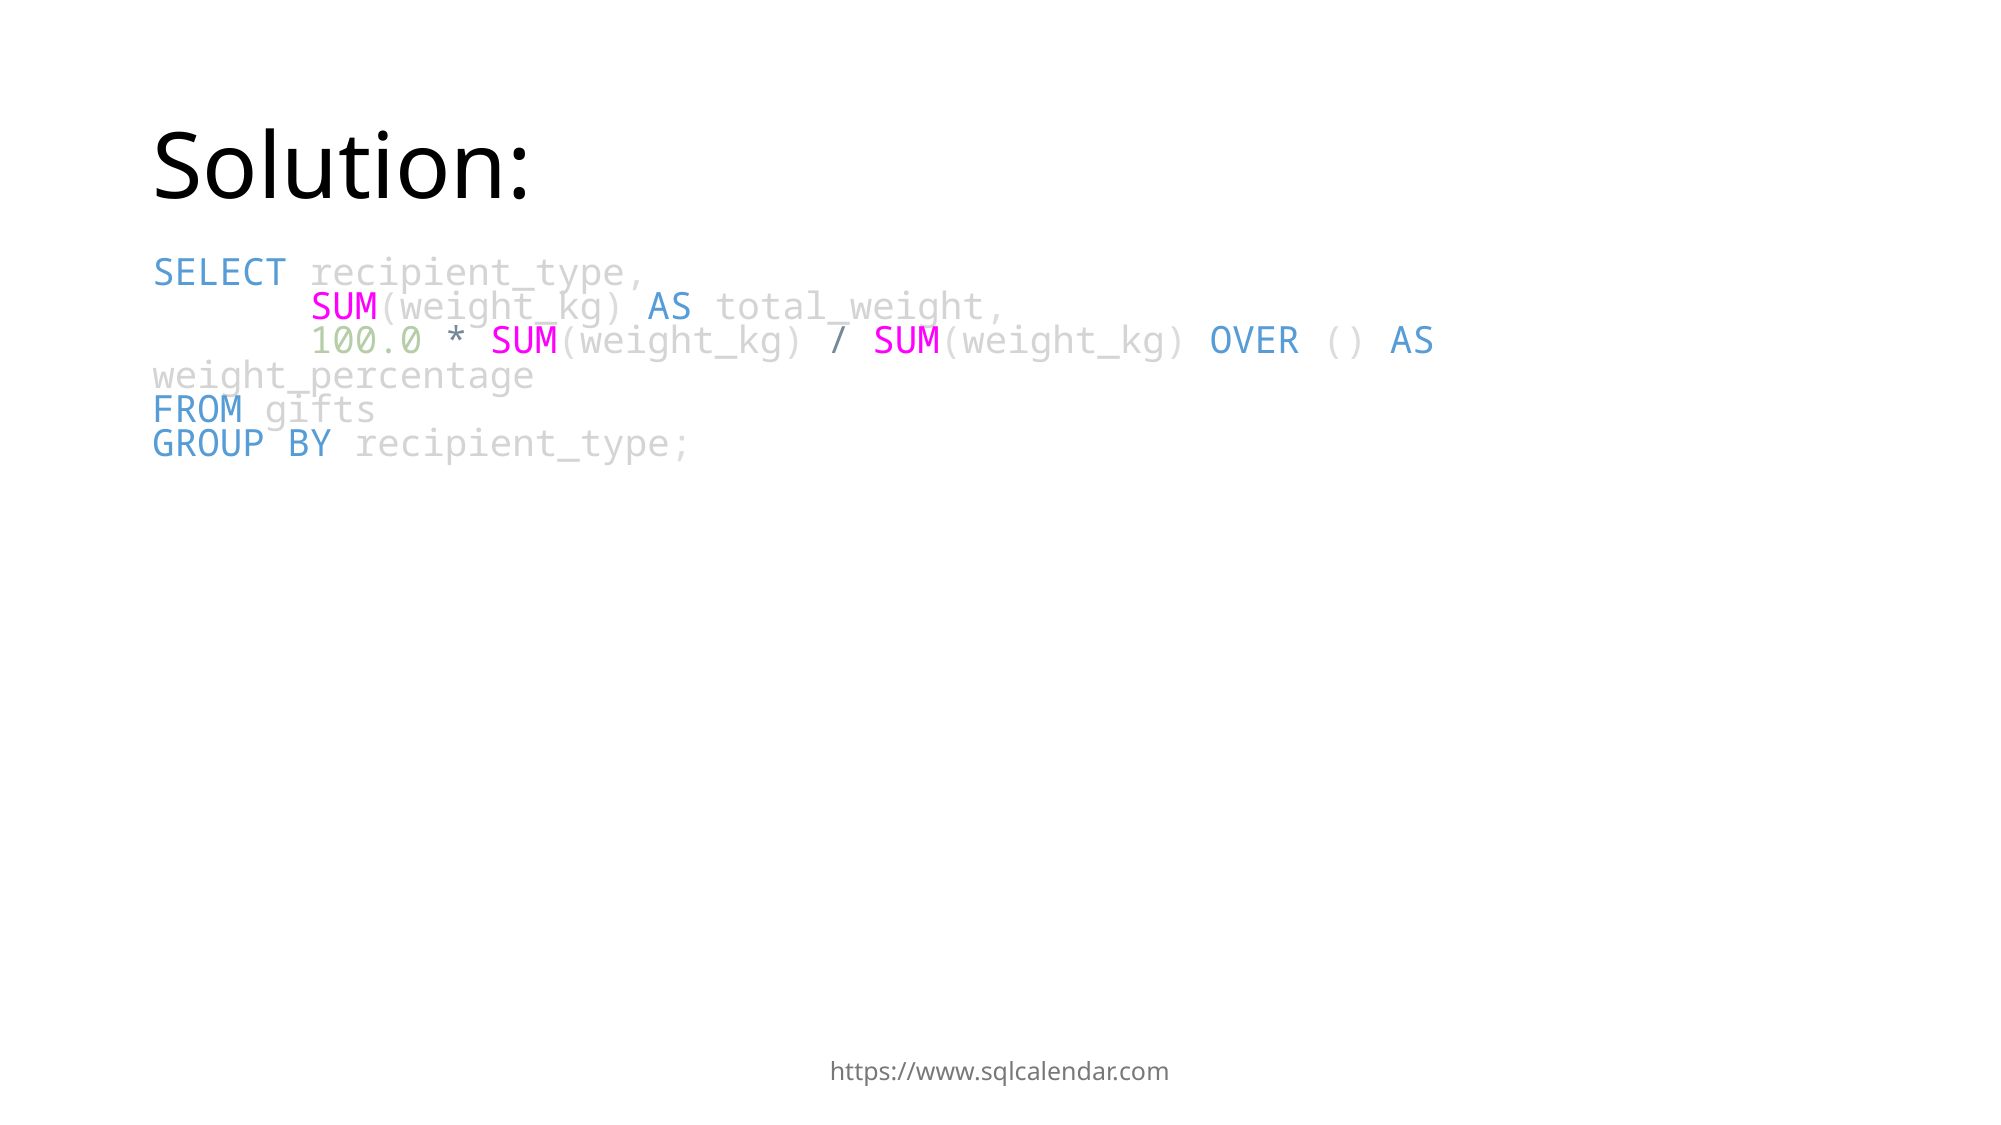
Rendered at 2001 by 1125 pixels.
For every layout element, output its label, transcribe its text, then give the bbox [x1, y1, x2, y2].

text_box SELECT recipient_type, SUM(weight_kg) AS total_weight, 100.0 * SUM(weight_kg) / SUM(weight_kg) OVER () AS weight_percentage FROM gifts GROUP BY recipient_type; [137, 250, 1751, 472]
title Solution: [137, 59, 1863, 278]
footer https://www.sqlcalendar.com [662, 1042, 1338, 1103]
